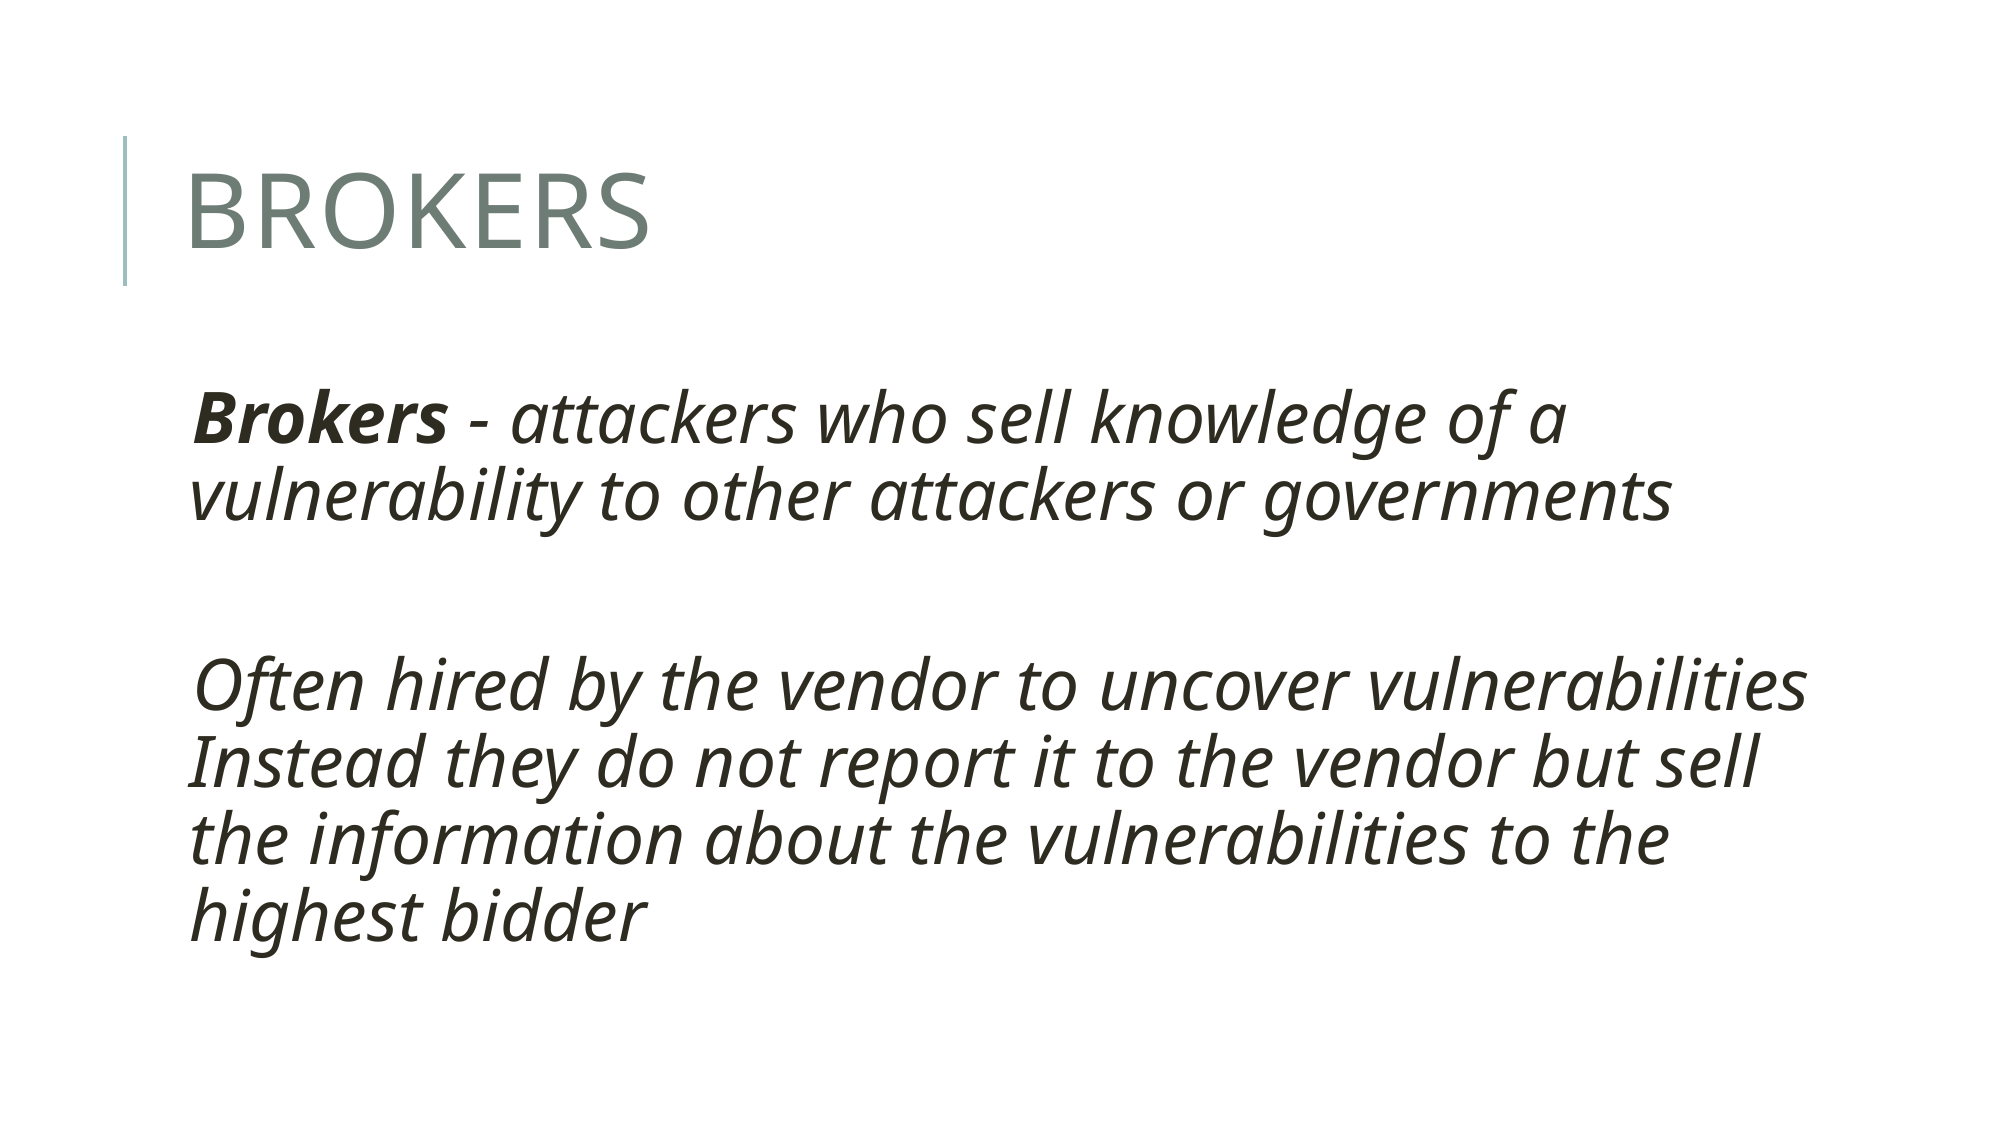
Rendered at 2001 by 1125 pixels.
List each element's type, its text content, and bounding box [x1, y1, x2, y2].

title Brokers [168, 96, 1763, 342]
list Brokers - attackers who sell knowledge of a vulnerability to other attackers or governments Often hired by the vendor to uncover vulnerabilities Instead they do not report it to the vendor but sell the information about the vulnerabilities to the highest bidder [168, 375, 1832, 1035]
